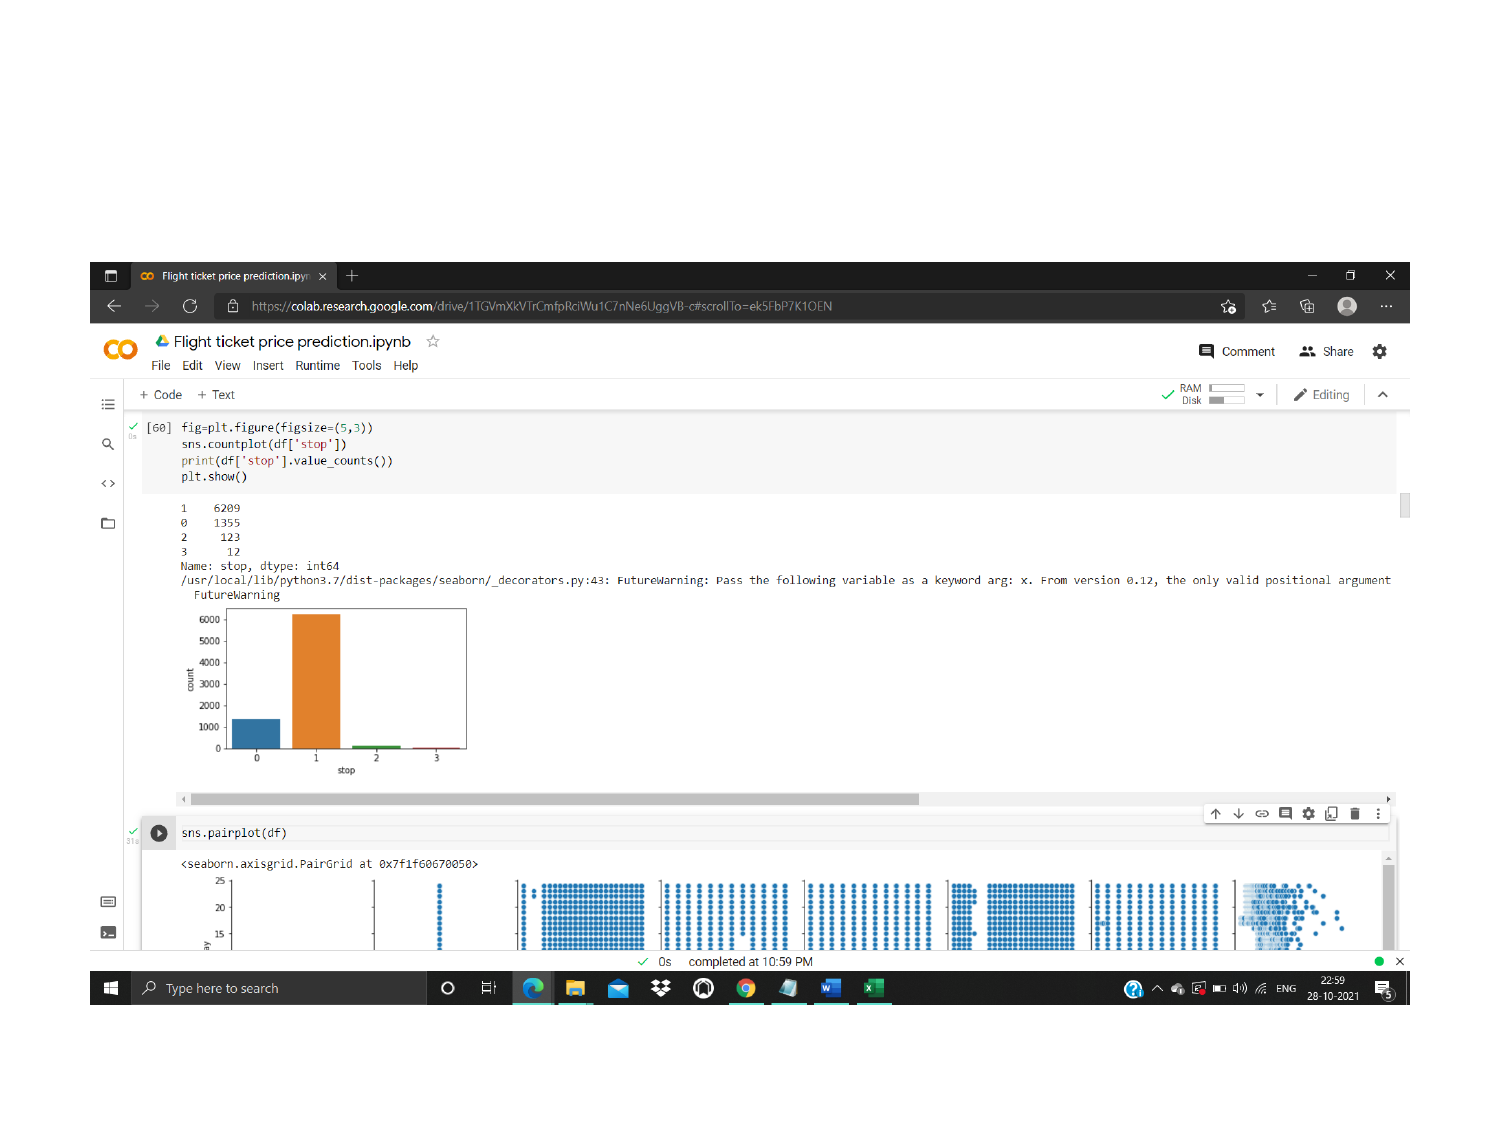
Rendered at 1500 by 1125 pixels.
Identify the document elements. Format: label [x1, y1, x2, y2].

list [89, 262, 1411, 1006]
